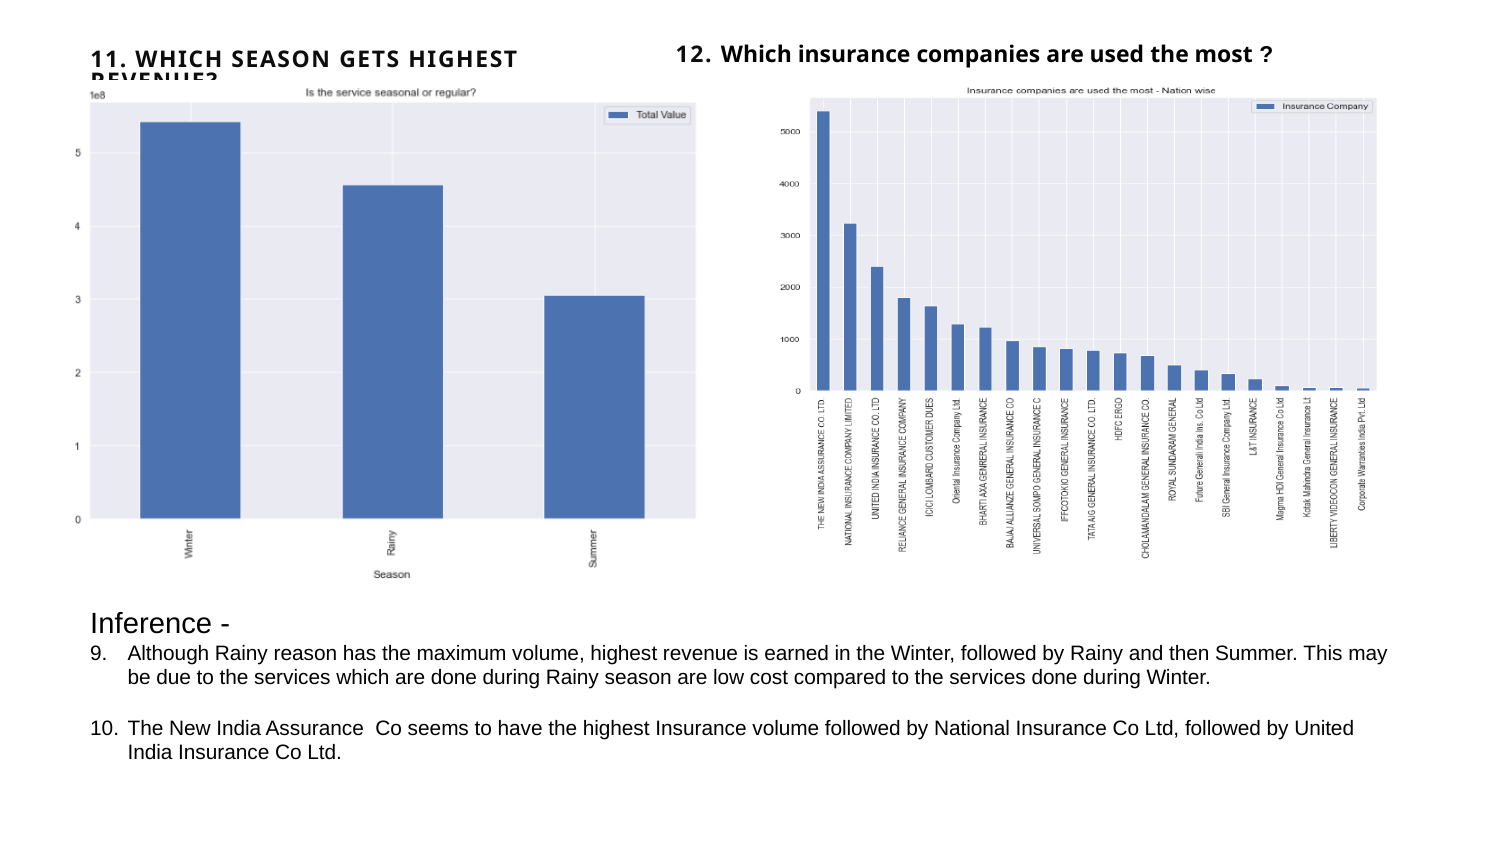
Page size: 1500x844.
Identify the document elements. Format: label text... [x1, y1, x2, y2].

picture [75, 79, 721, 607]
text_box 11. Which season gets highest revenue? [75, 34, 618, 76]
text_box 12. Which insurance companies are used the most ? [660, 32, 1288, 75]
text_box Inference - Although Rainy reason has the maximum volume, highest revenue is earned in the Winter, followed by Rainy and then Summer. This may be due to the services which are done during Rainy season are low cost compared to the services done during Winter. The New India Assurance Co seems to have the highest Insurance volume followed by National Insurance Co Ltd, followed by United India Insurance Co Ltd. [75, 596, 1415, 797]
picture [768, 79, 1438, 575]
